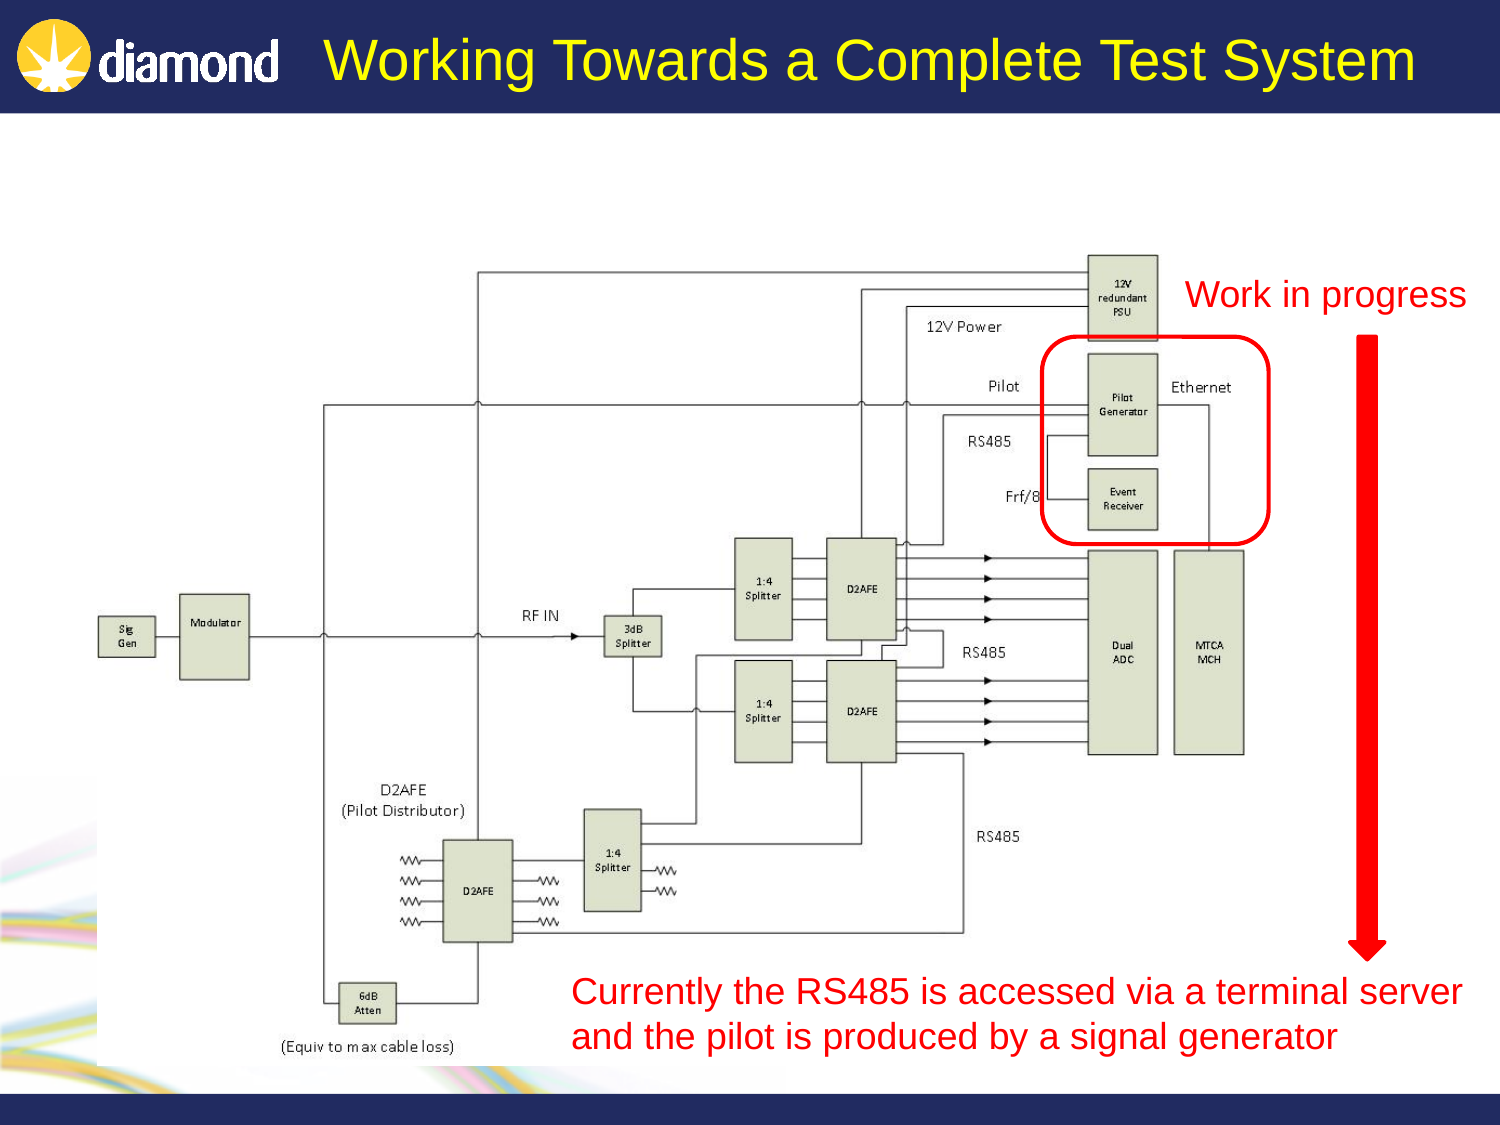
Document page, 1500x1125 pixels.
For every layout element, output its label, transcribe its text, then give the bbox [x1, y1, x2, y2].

picture [0, 254, 1245, 1093]
picture [17, 19, 278, 92]
text_box [1250, 338, 1271, 543]
text_box Currently the RS485 is accessed via a terminal server and the pilot is produced by a signal generator [1250, 959, 1479, 1065]
text_box [1348, 334, 1387, 962]
text_box Work in progress [1250, 262, 1482, 323]
title Working Towards a Complete Test System [323, 20, 1500, 104]
